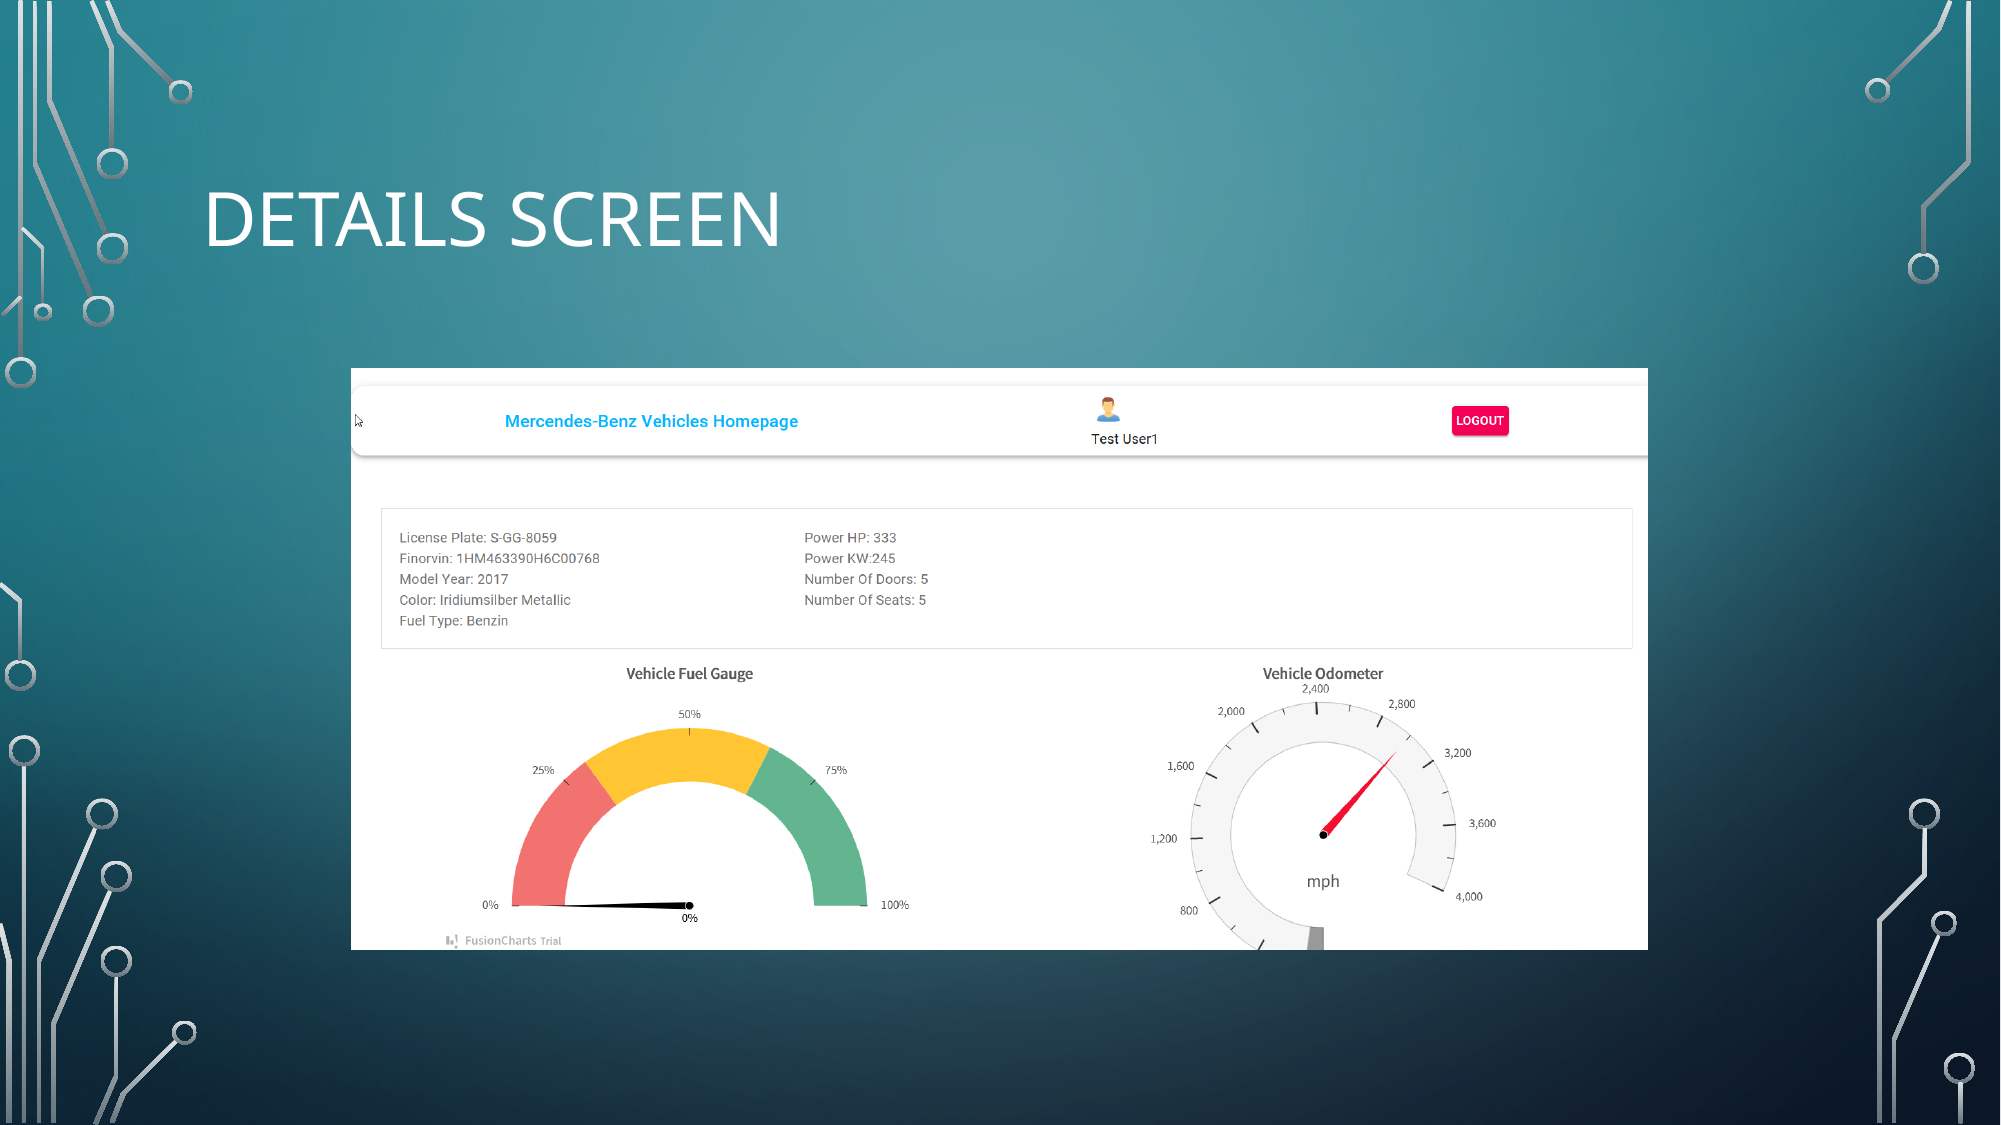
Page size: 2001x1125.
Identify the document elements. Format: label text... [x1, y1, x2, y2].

title Details Screen [187, 101, 1813, 344]
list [351, 368, 1649, 951]
